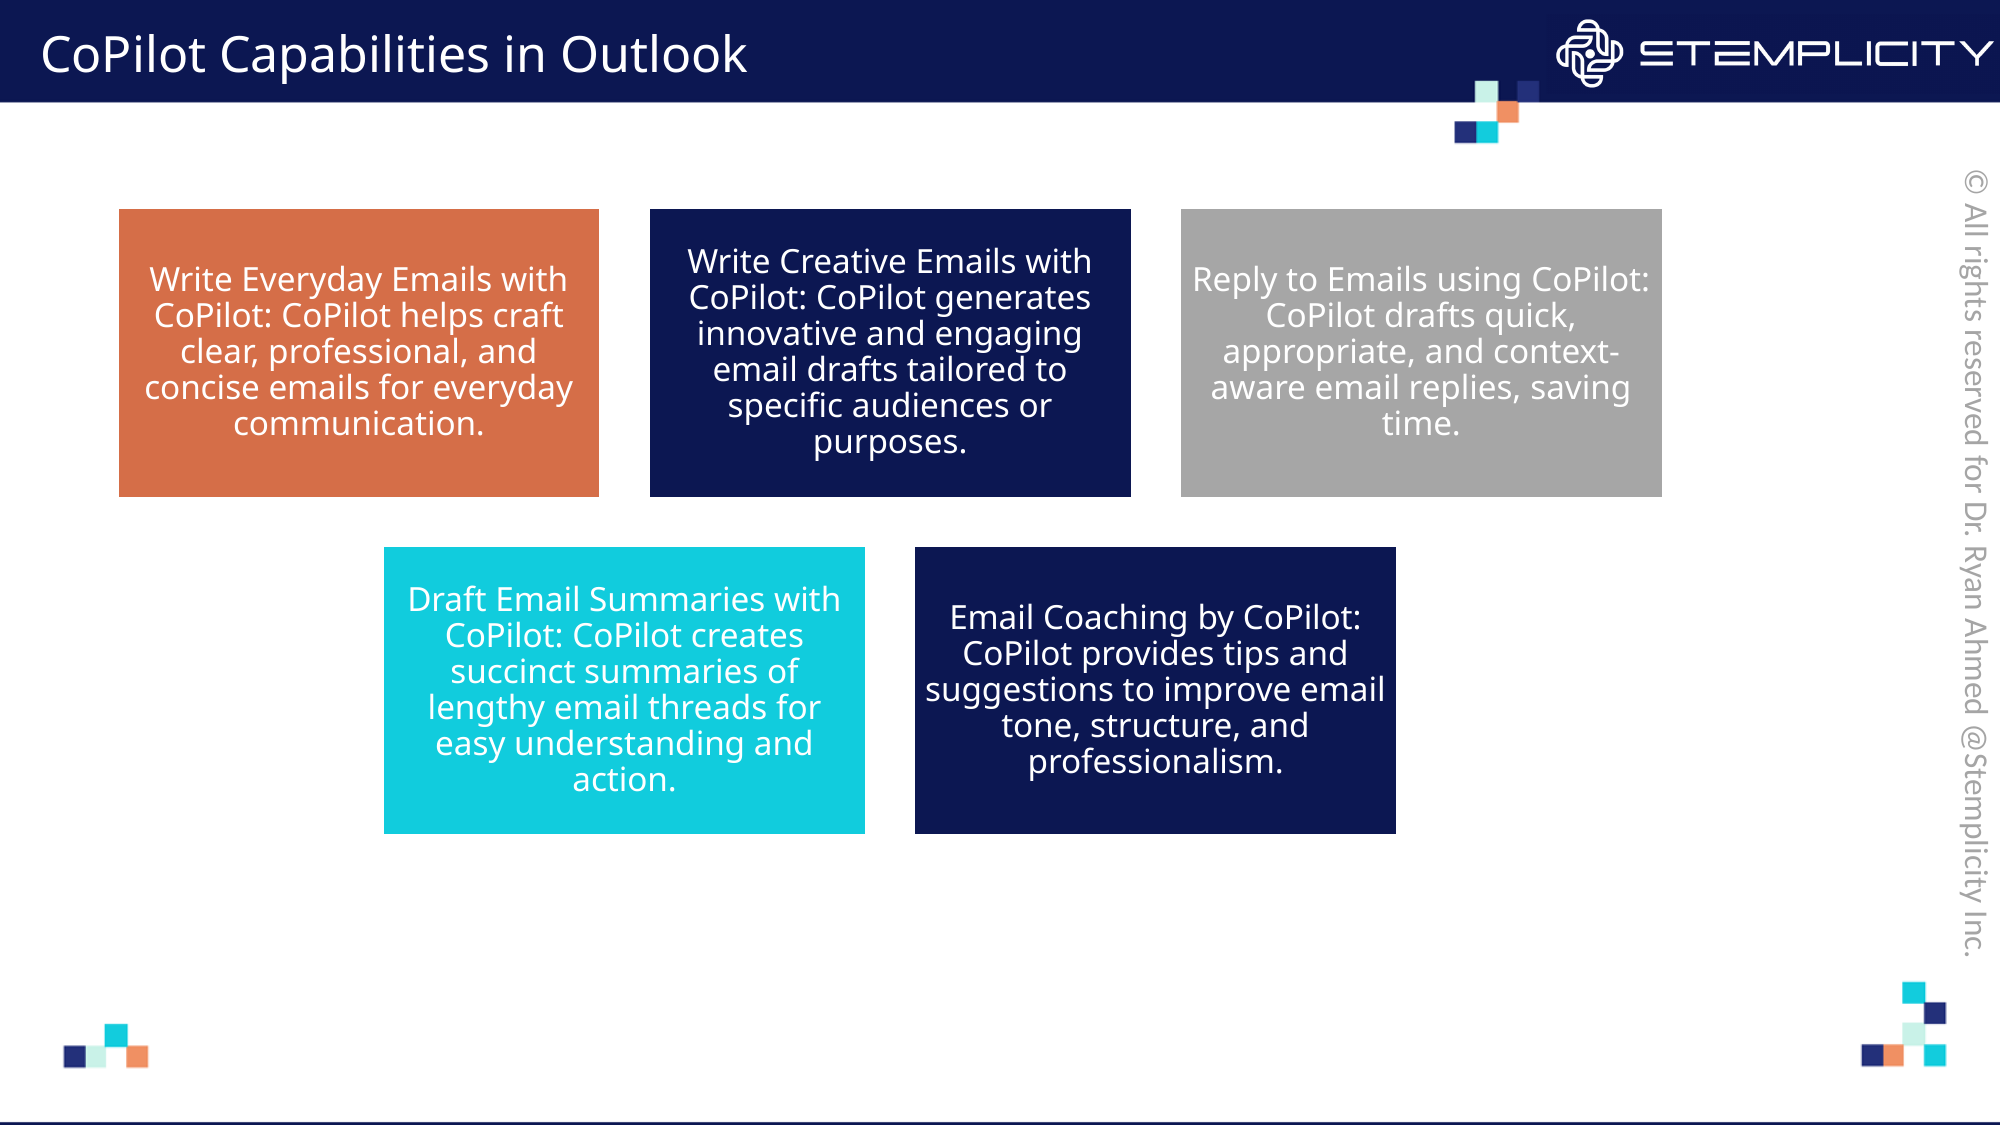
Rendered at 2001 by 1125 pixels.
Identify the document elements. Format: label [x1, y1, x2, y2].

text_box [117, 77, 1663, 967]
picture [0, 0, 2000, 1125]
